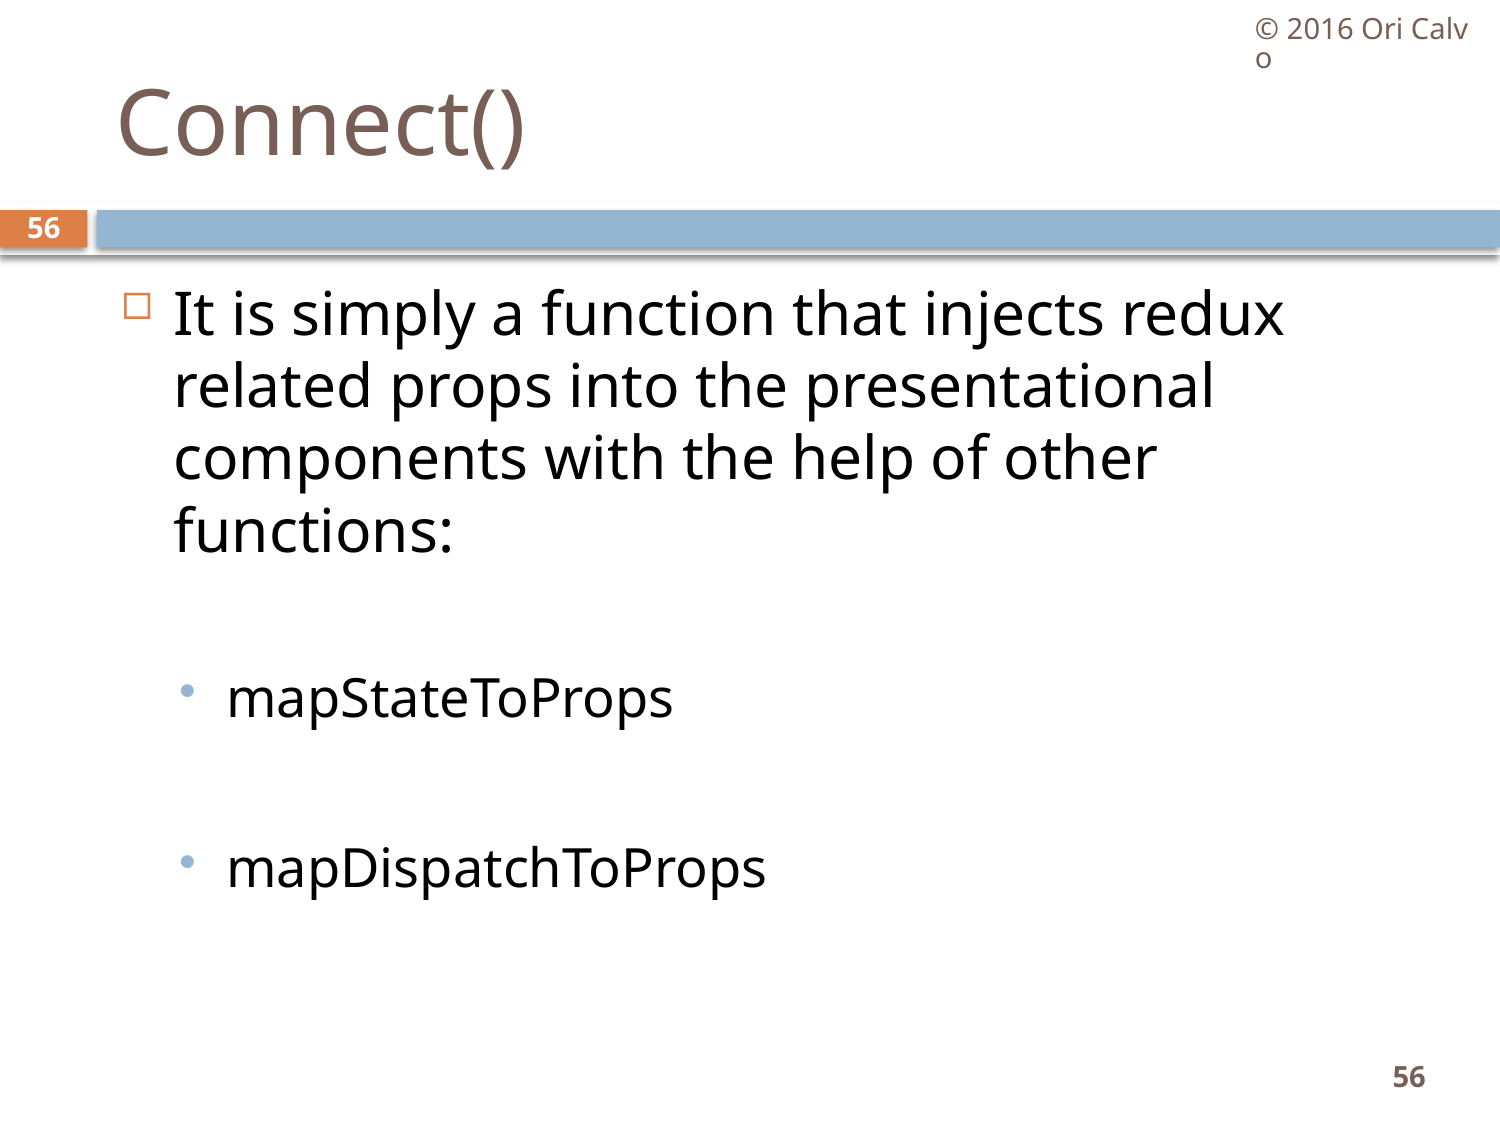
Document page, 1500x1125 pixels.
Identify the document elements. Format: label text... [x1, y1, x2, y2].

footer © 2016 Ori Calvo [1240, 0, 1500, 60]
slide_number 56 [0, 208, 88, 249]
title Connect() [100, 37, 1438, 200]
list It is simply a function that injects redux related props into the presentational components with the help of other functions: mapStateToProps mapDispatchToProps [106, 267, 1444, 1094]
